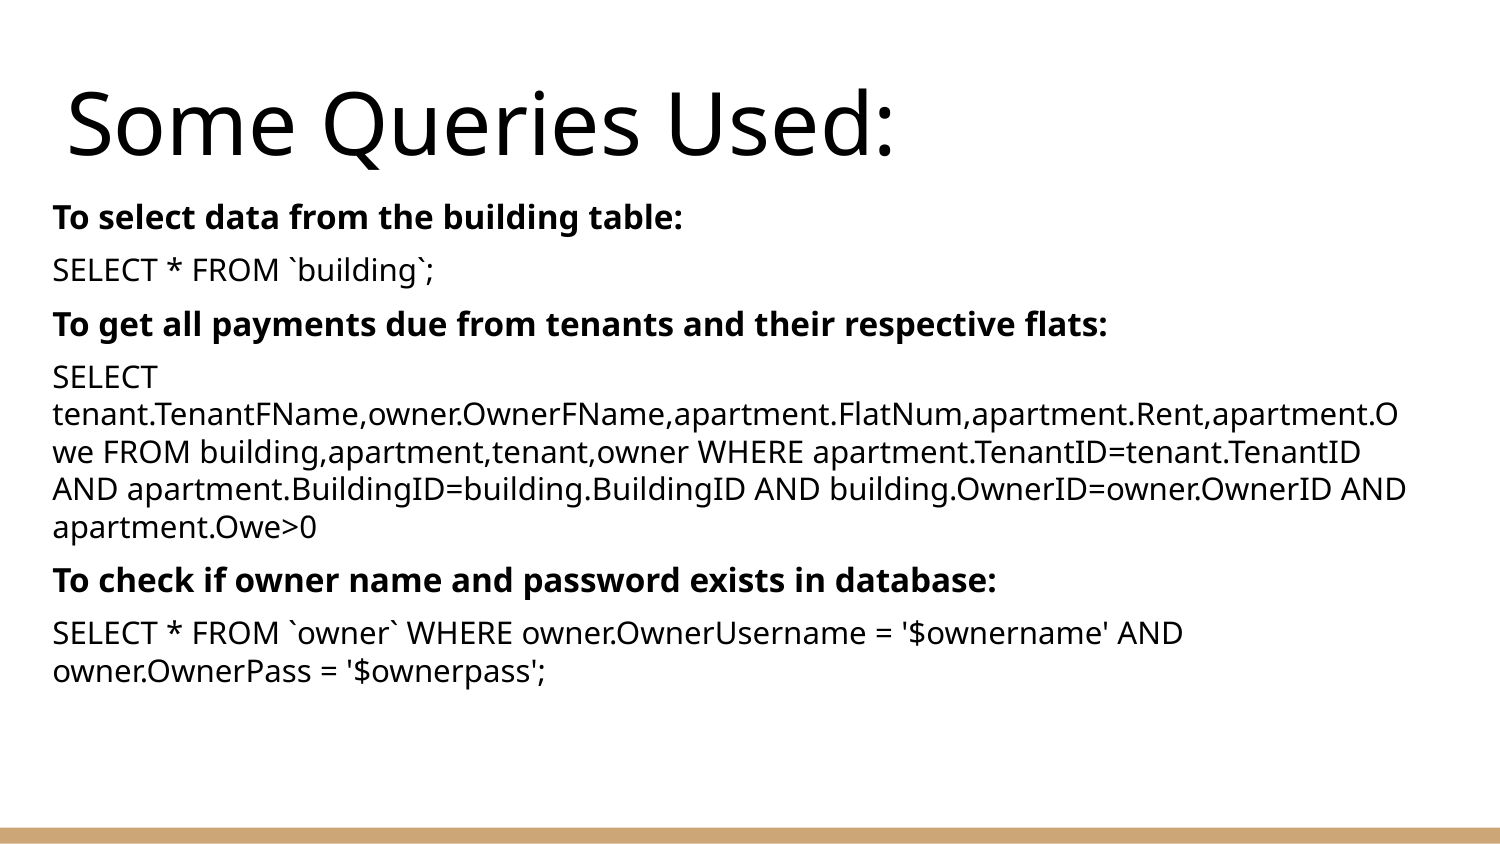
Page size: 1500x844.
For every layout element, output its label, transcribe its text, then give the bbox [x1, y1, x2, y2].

title Some Queries Used: [51, 51, 1449, 189]
list To select data from the building table: SELECT * FROM `building`; To get all payments due from tenants and their respective flats: SELECT tenant.TenantFName,owner.OwnerFName,apartment.FlatNum,apartment.Rent,apartment.Owe FROM building,apartment,tenant,owner WHERE apartment.TenantID=tenant.TenantID AND apartment.BuildingID=building.BuildingID AND building.OwnerID=owner.OwnerID AND apartment.Owe>0 To check if owner name and password exists in database: SELECT * FROM `owner` WHERE owner.OwnerUsername = '$ownername' AND owner.OwnerPass = '$ownerpass'; [37, 181, 1435, 732]
